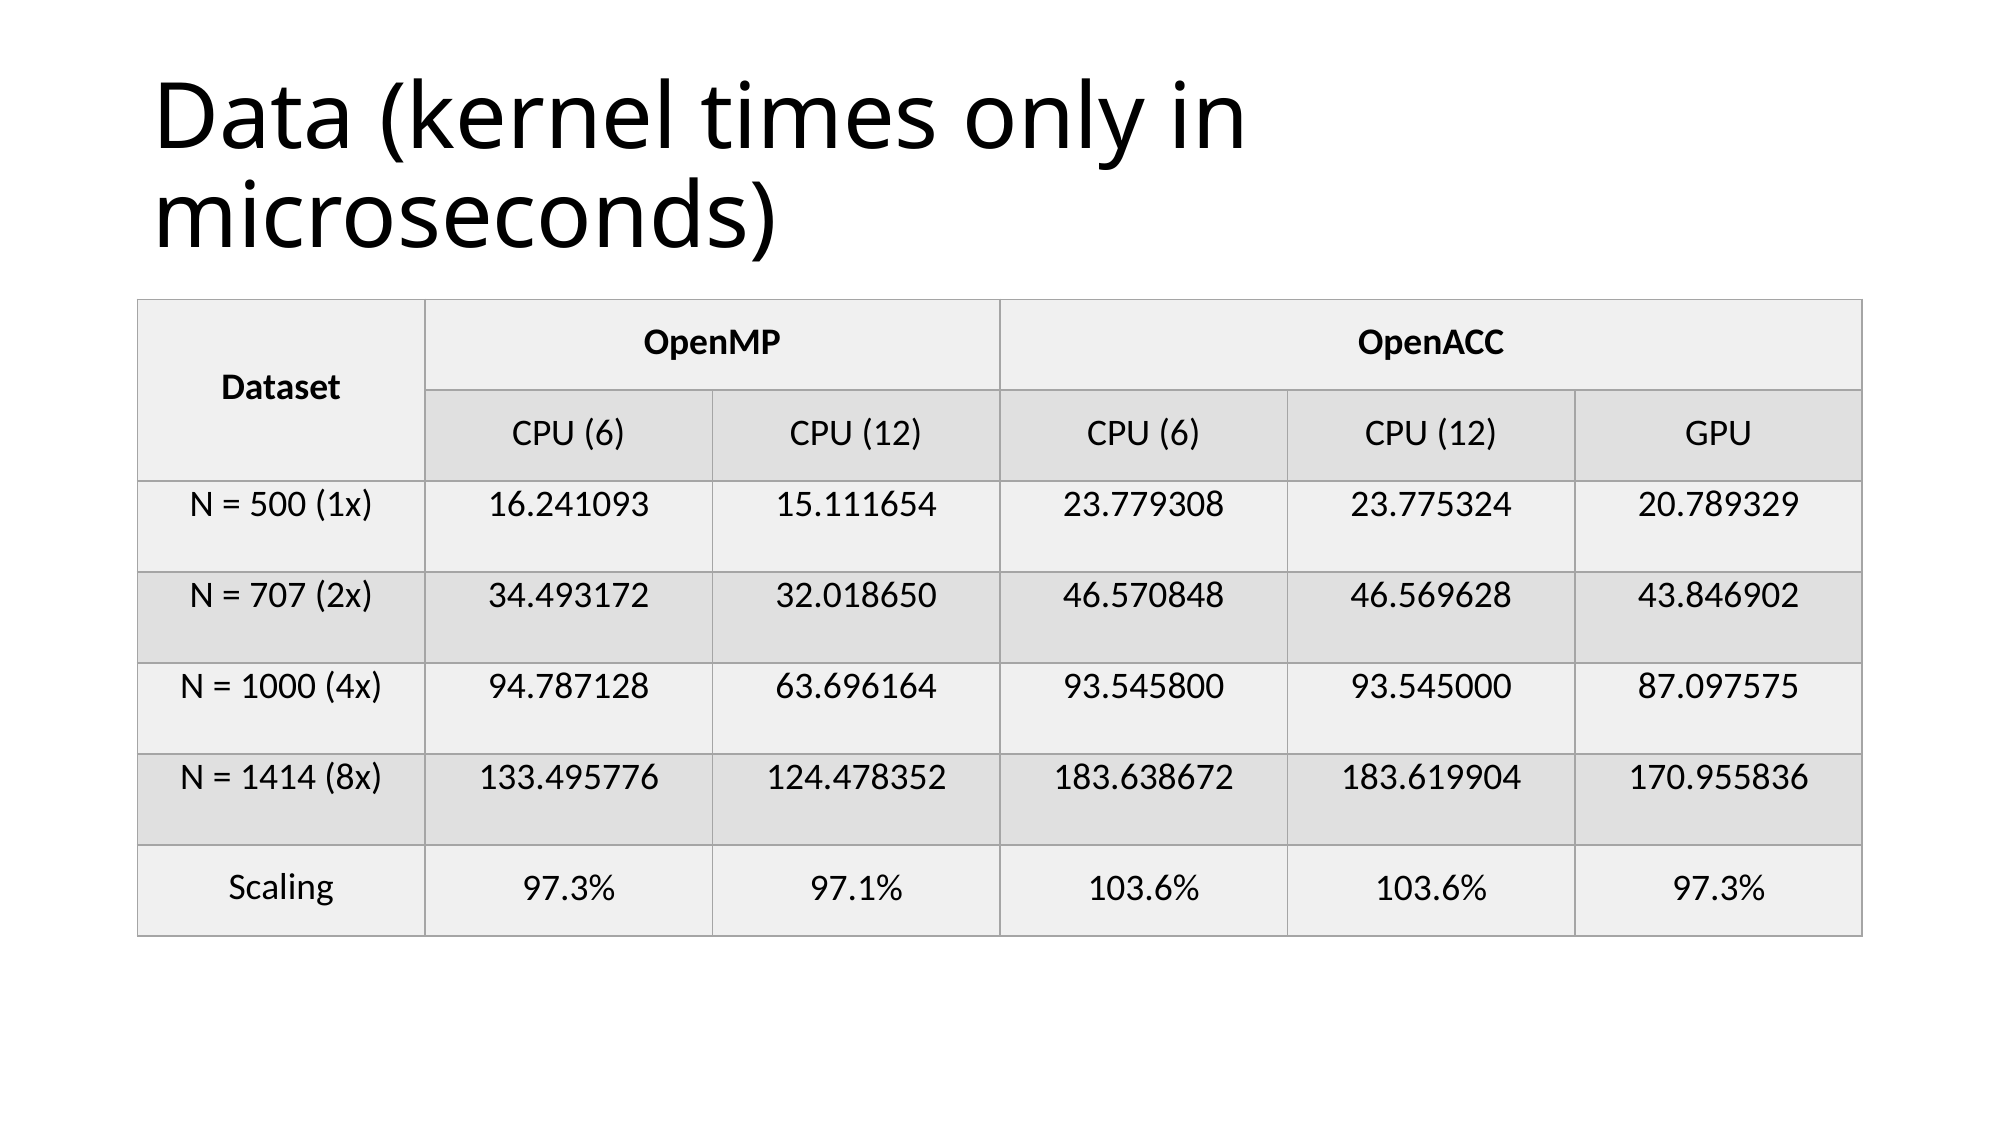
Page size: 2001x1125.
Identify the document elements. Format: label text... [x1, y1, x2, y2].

table_cell 16.241093 [426, 482, 712, 571]
table_cell 183.638672 [1001, 755, 1287, 844]
table_cell 63.696164 [713, 664, 999, 753]
table_cell 20.789329 [1576, 482, 1861, 571]
table_cell 23.775324 [1288, 482, 1574, 571]
table_cell 97.3% [426, 846, 712, 935]
table_cell 94.787128 [426, 664, 712, 753]
table_cell 97.1% [713, 846, 999, 935]
table_cell 23.779308 [1001, 482, 1287, 571]
table_cell CPU (6) [426, 391, 712, 480]
table_cell 15.111654 [713, 482, 999, 571]
table_cell 93.545800 [1001, 664, 1287, 753]
table_header Dataset [138, 300, 424, 480]
table_cell 103.6% [1288, 846, 1574, 935]
table_cell 170.955836 [1576, 755, 1861, 844]
table_cell 93.545000 [1288, 664, 1574, 753]
table_cell CPU (12) [1288, 391, 1574, 480]
table_cell N = 1000 (4x) [138, 664, 424, 753]
table_cell 46.570848 [1001, 573, 1287, 662]
table_cell 97.3% [1576, 846, 1861, 935]
table_cell CPU (12) [713, 391, 999, 480]
table_cell 46.569628 [1288, 573, 1574, 662]
table_cell 43.846902 [1576, 573, 1861, 662]
table_cell Scaling [138, 846, 424, 935]
table_cell 124.478352 [713, 755, 999, 844]
table_cell 133.495776 [426, 755, 712, 844]
table_cell N = 500 (1x) [138, 482, 424, 571]
table_header OpenMP [426, 300, 999, 389]
title Data (kernel times only in microseconds) [137, 59, 1863, 278]
table_header OpenACC [1001, 300, 1861, 389]
table_cell 32.018650 [713, 573, 999, 662]
table_cell 34.493172 [426, 573, 712, 662]
table_cell CPU (6) [1001, 391, 1287, 480]
table_cell N = 707 (2x) [138, 573, 424, 662]
table_cell N = 1414 (8x) [138, 755, 424, 844]
table_cell GPU [1576, 391, 1861, 480]
table_cell 87.097575 [1576, 664, 1861, 753]
table_cell 103.6% [1001, 846, 1287, 935]
table_cell 183.619904 [1288, 755, 1574, 844]
